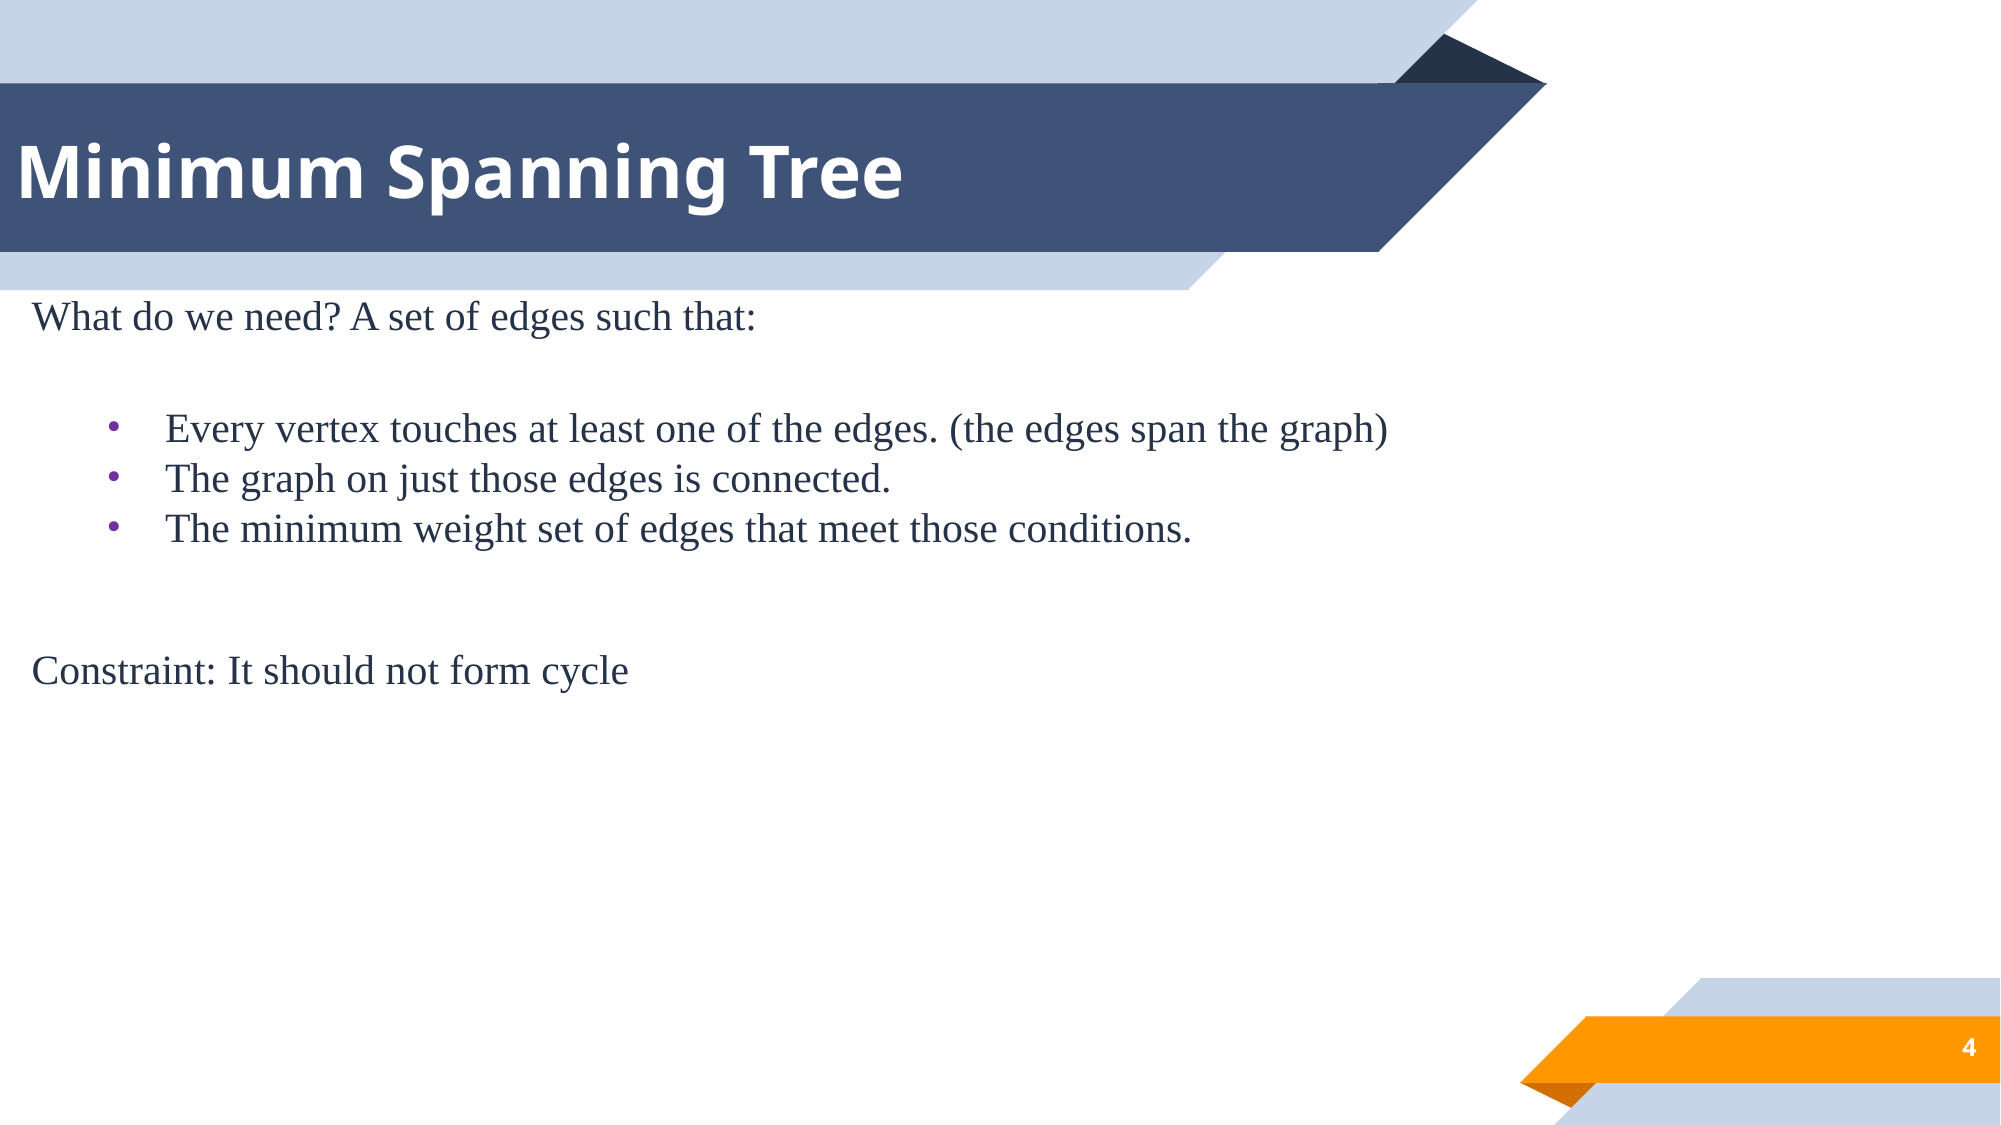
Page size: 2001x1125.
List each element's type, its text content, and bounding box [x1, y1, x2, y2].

slide_number 4 [1666, 1014, 1992, 1084]
list What do we need? A set of edges such that: Every vertex touches at least one of the edges. (the edges span the graph) The graph on just those edges is connected. The minimum weight set of edges that meet those conditions. Constraint: It should not form cycle [0, 273, 1551, 1049]
title Minimum Spanning Tree [0, 85, 1449, 254]
